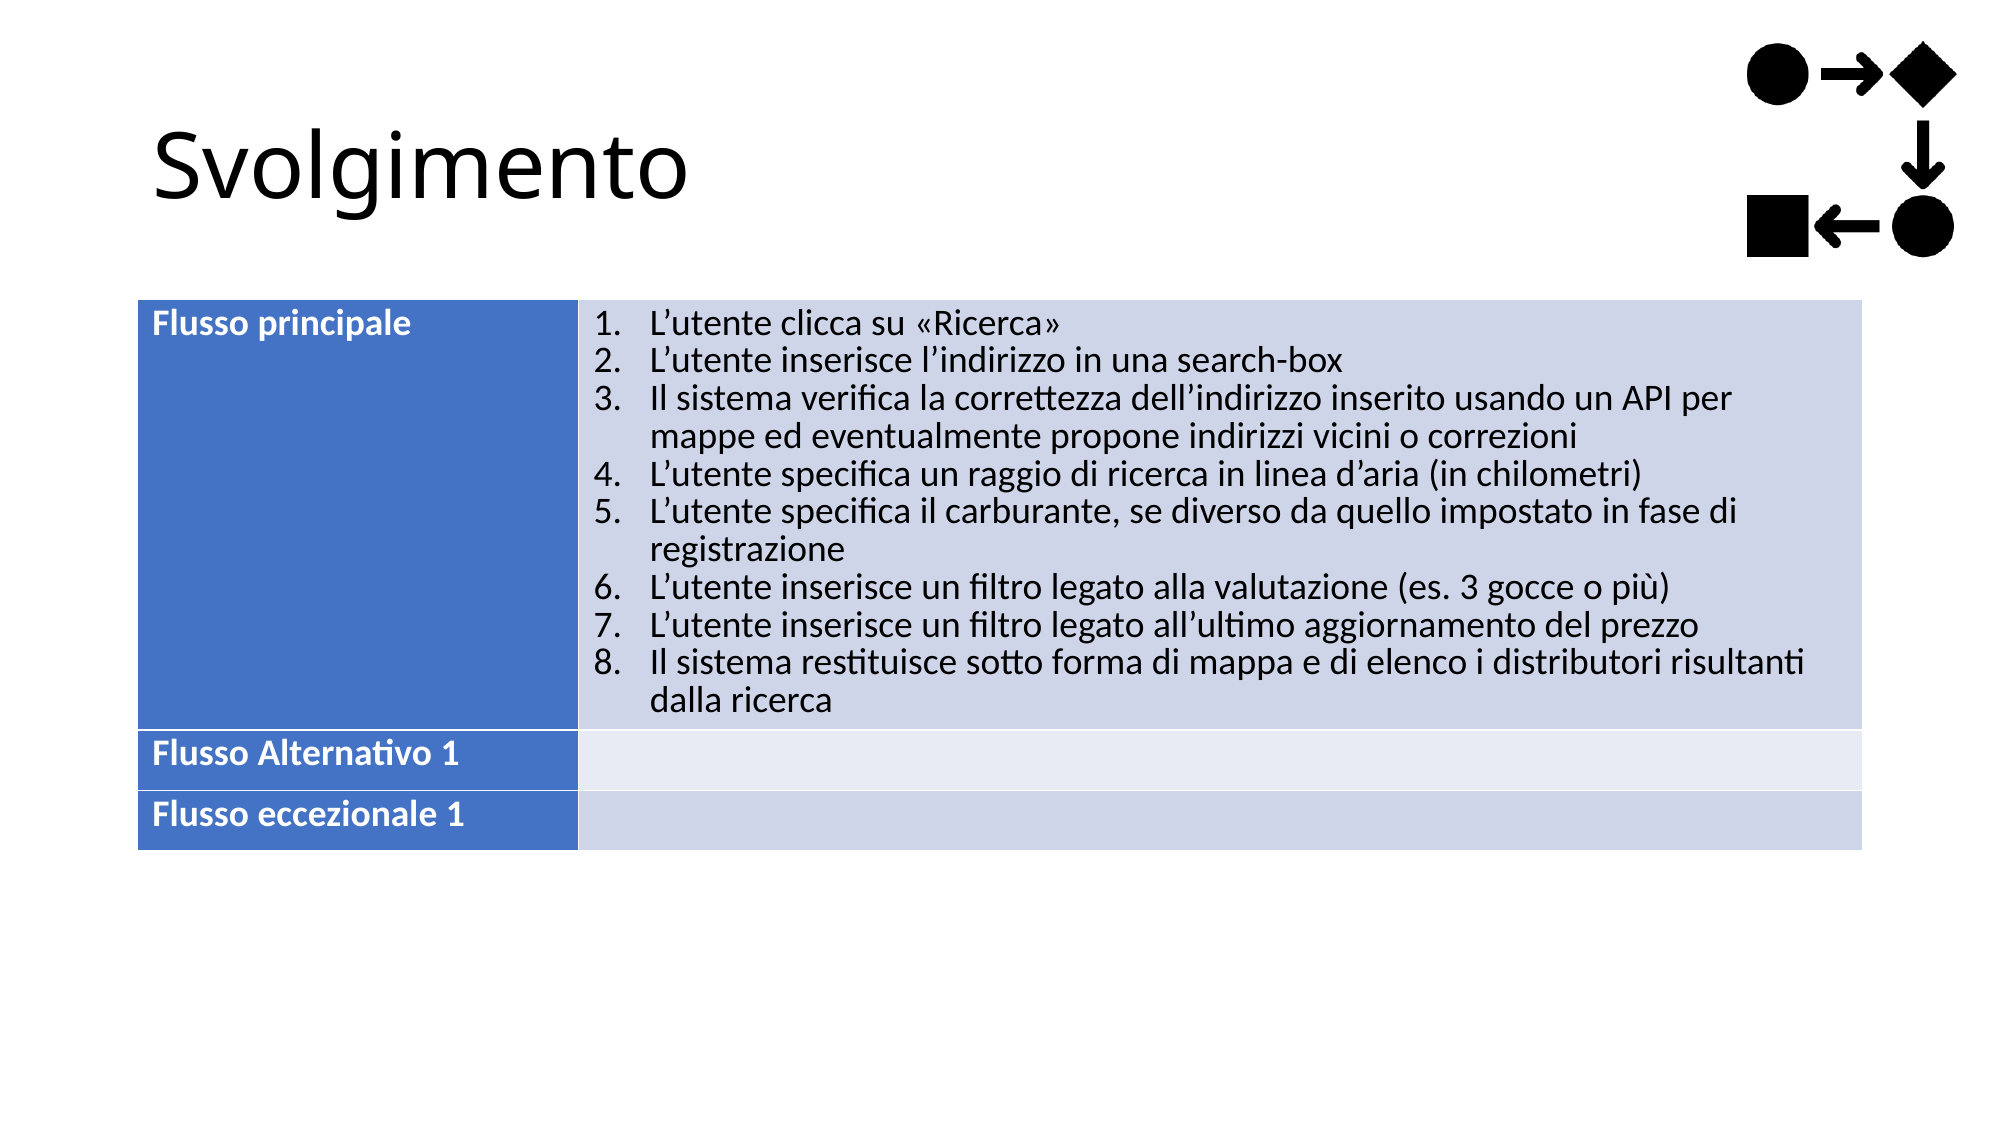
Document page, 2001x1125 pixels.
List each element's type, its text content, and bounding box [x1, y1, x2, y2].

table_header Flusso principale [138, 300, 578, 729]
table_cell Flusso eccezionale 1 [138, 791, 578, 850]
title Svolgimento [137, 59, 1703, 278]
table_cell Flusso Alternativo 1 [138, 731, 578, 790]
picture [1703, 0, 2000, 297]
table_cell [579, 791, 1862, 850]
table_header L’utente clicca su «Ricerca» L’utente inserisce l’indirizzo in una search-box Il sistema verifica la correttezza dell’indirizzo inserito usando un API per mappe ed eventualmente propone indirizzi vicini o correzioni L’utente specifica un raggio di ricerca in linea d’aria (in chilometri) L’utente specifica il carburante, se diverso da quello impostato in fase di registrazione L’utente inserisce un filtro legato alla valutazione (es. 3 gocce o più) L’utente inserisce un filtro legato all’ultimo aggiornamento del prezzo Il sistema restituisce sotto forma di mappa e di elenco i distributori risultanti dalla ricerca [579, 300, 1862, 729]
table_cell [579, 731, 1862, 790]
